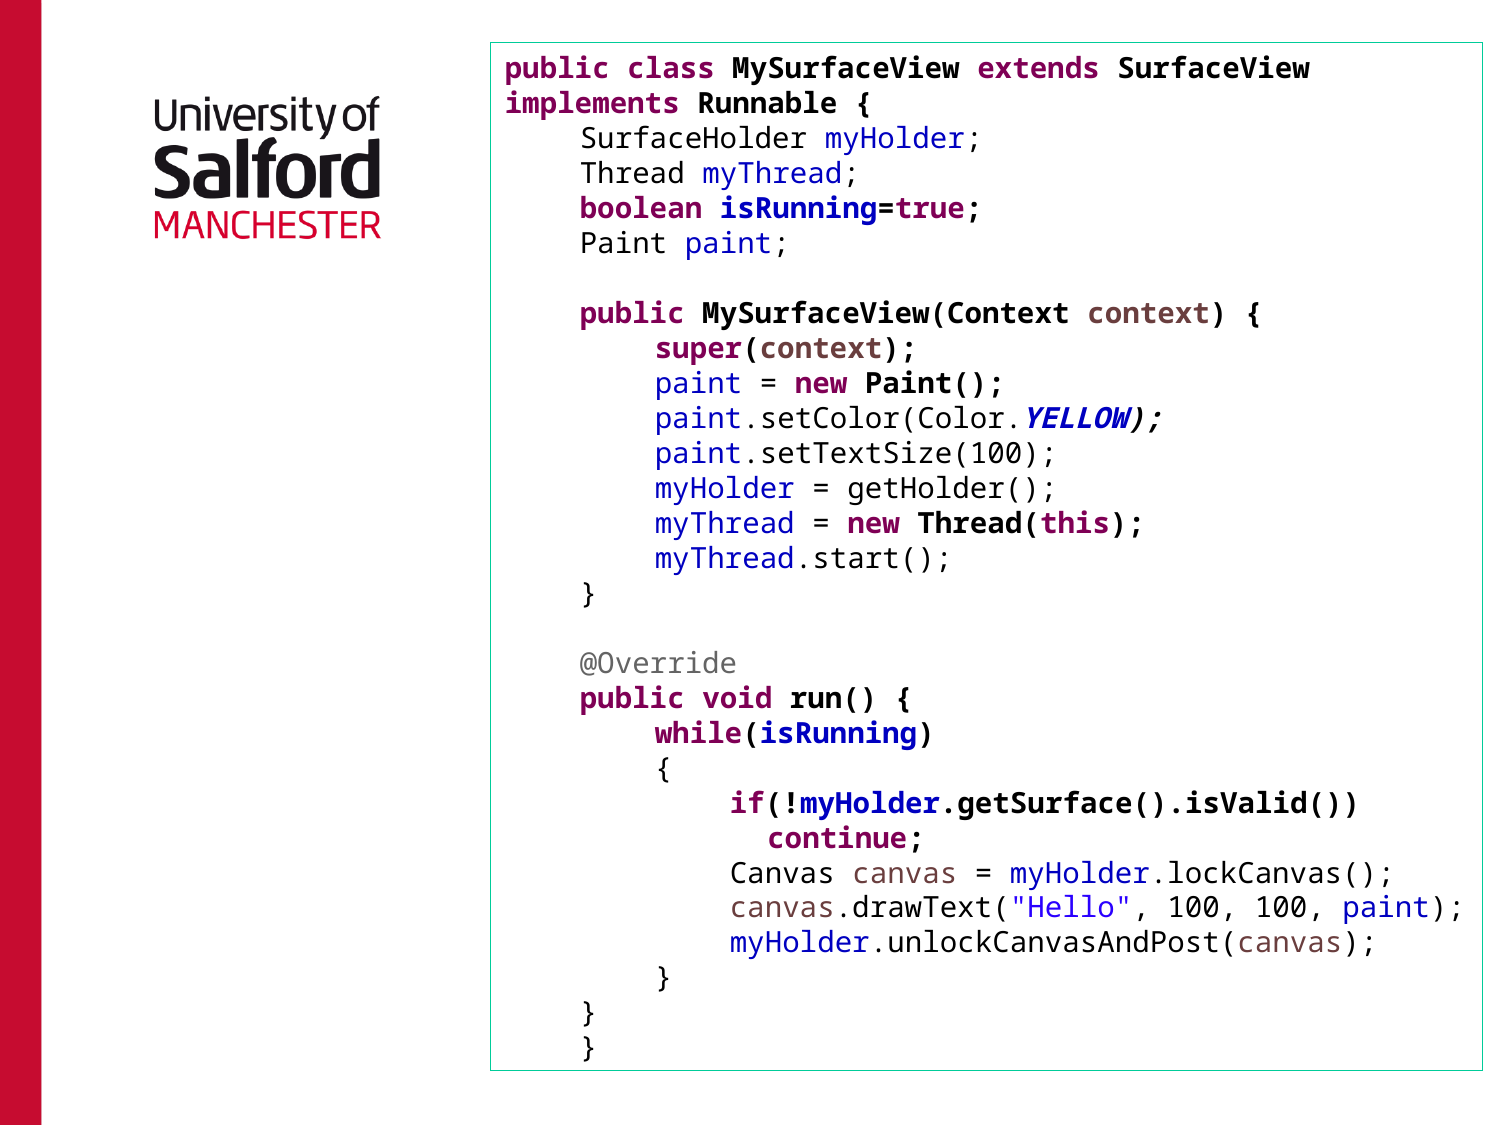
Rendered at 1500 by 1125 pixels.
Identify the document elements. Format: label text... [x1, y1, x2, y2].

text_box public class MySurfaceView extends SurfaceView implements Runnable { SurfaceHolder myHolder; Thread myThread; boolean isRunning=true; Paint paint; public MySurfaceView(Context context) { super(context); paint = new Paint(); paint.setColor(Color.YELLOW); paint.setTextSize(100); myHolder = getHolder(); myThread = new Thread(this); myThread.start(); } @Override public void run() { while(isRunning) { if(!myHolder.getSurface().isValid()) continue; Canvas canvas = myHolder.lockCanvas(); canvas.drawText("Hello", 100, 100, paint); myHolder.unlockCanvasAndPost(canvas); } } } [490, 42, 1483, 1071]
picture [101, 42, 434, 292]
